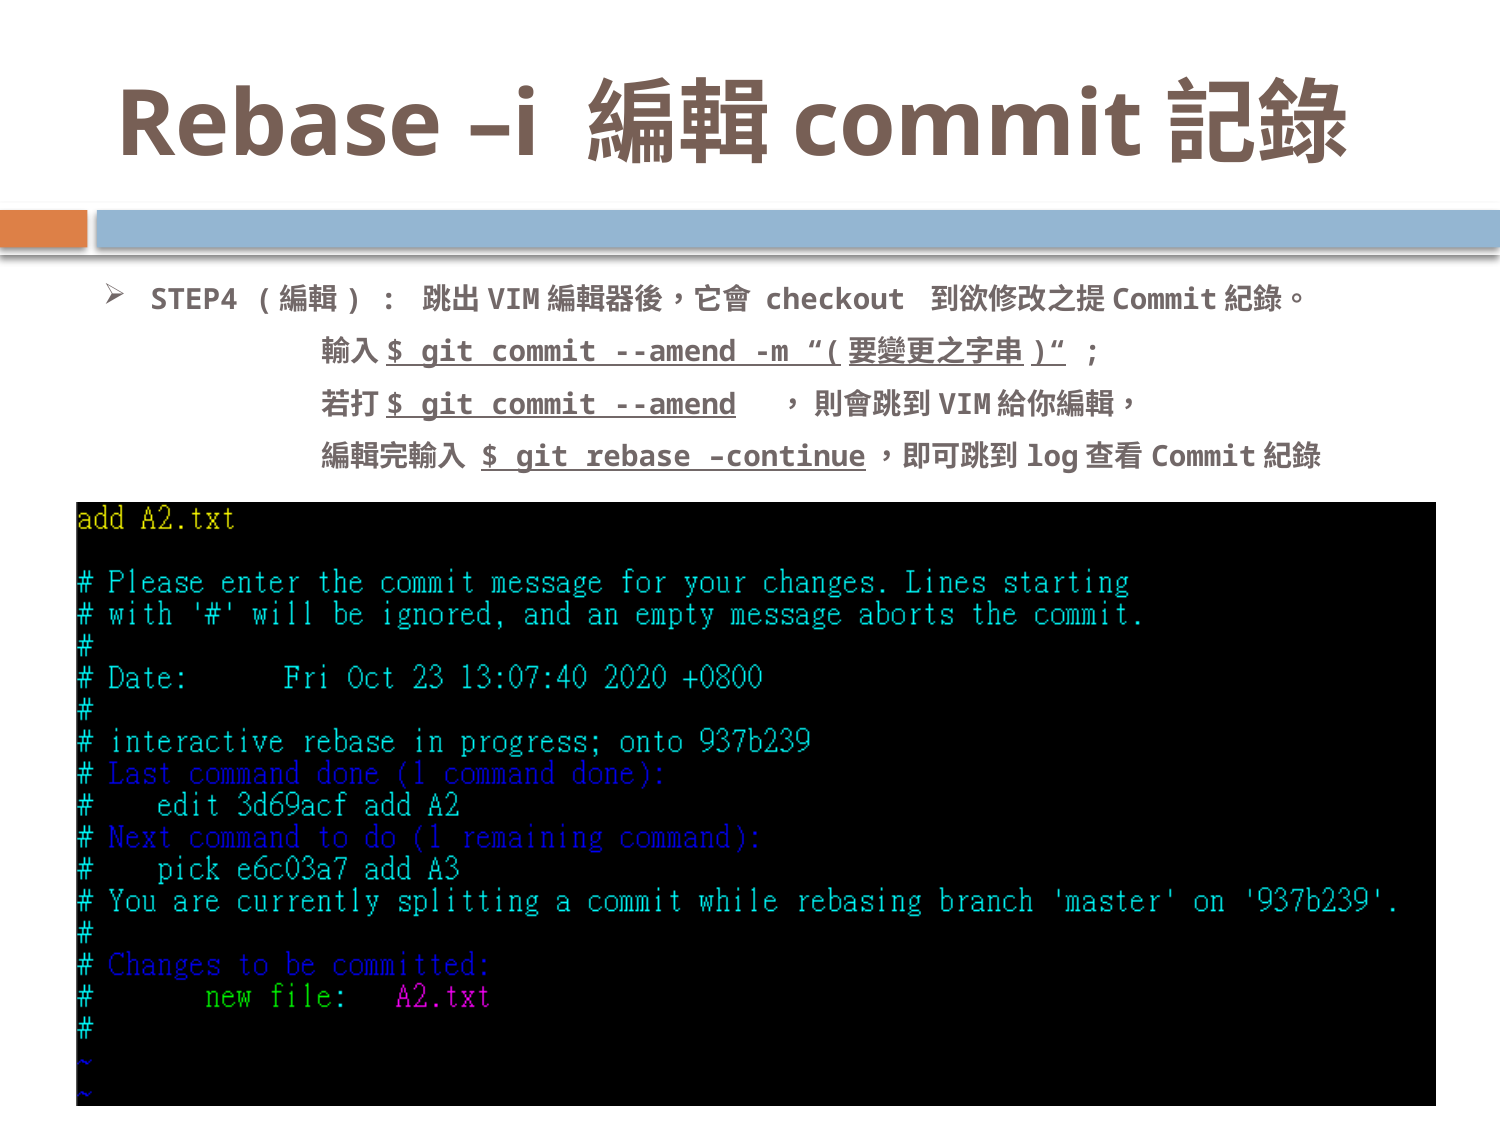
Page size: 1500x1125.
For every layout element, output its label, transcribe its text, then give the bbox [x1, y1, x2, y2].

title Rebase –i 編輯commit記錄 [100, 37, 1438, 200]
text_box STEP4 (編輯) : 跳出VIM編輯器後，它會 checkout 到欲修改之提Commit紀錄。 輸入$ git commit --amend -m “(要變更之字串)“ ; 若打$ git commit --amend ， 則會跳到VIM給你編輯， 編輯完輸入 $ git rebase –continue，即可跳到log查看Commit紀錄 [88, 255, 1459, 480]
picture [76, 502, 1436, 1107]
